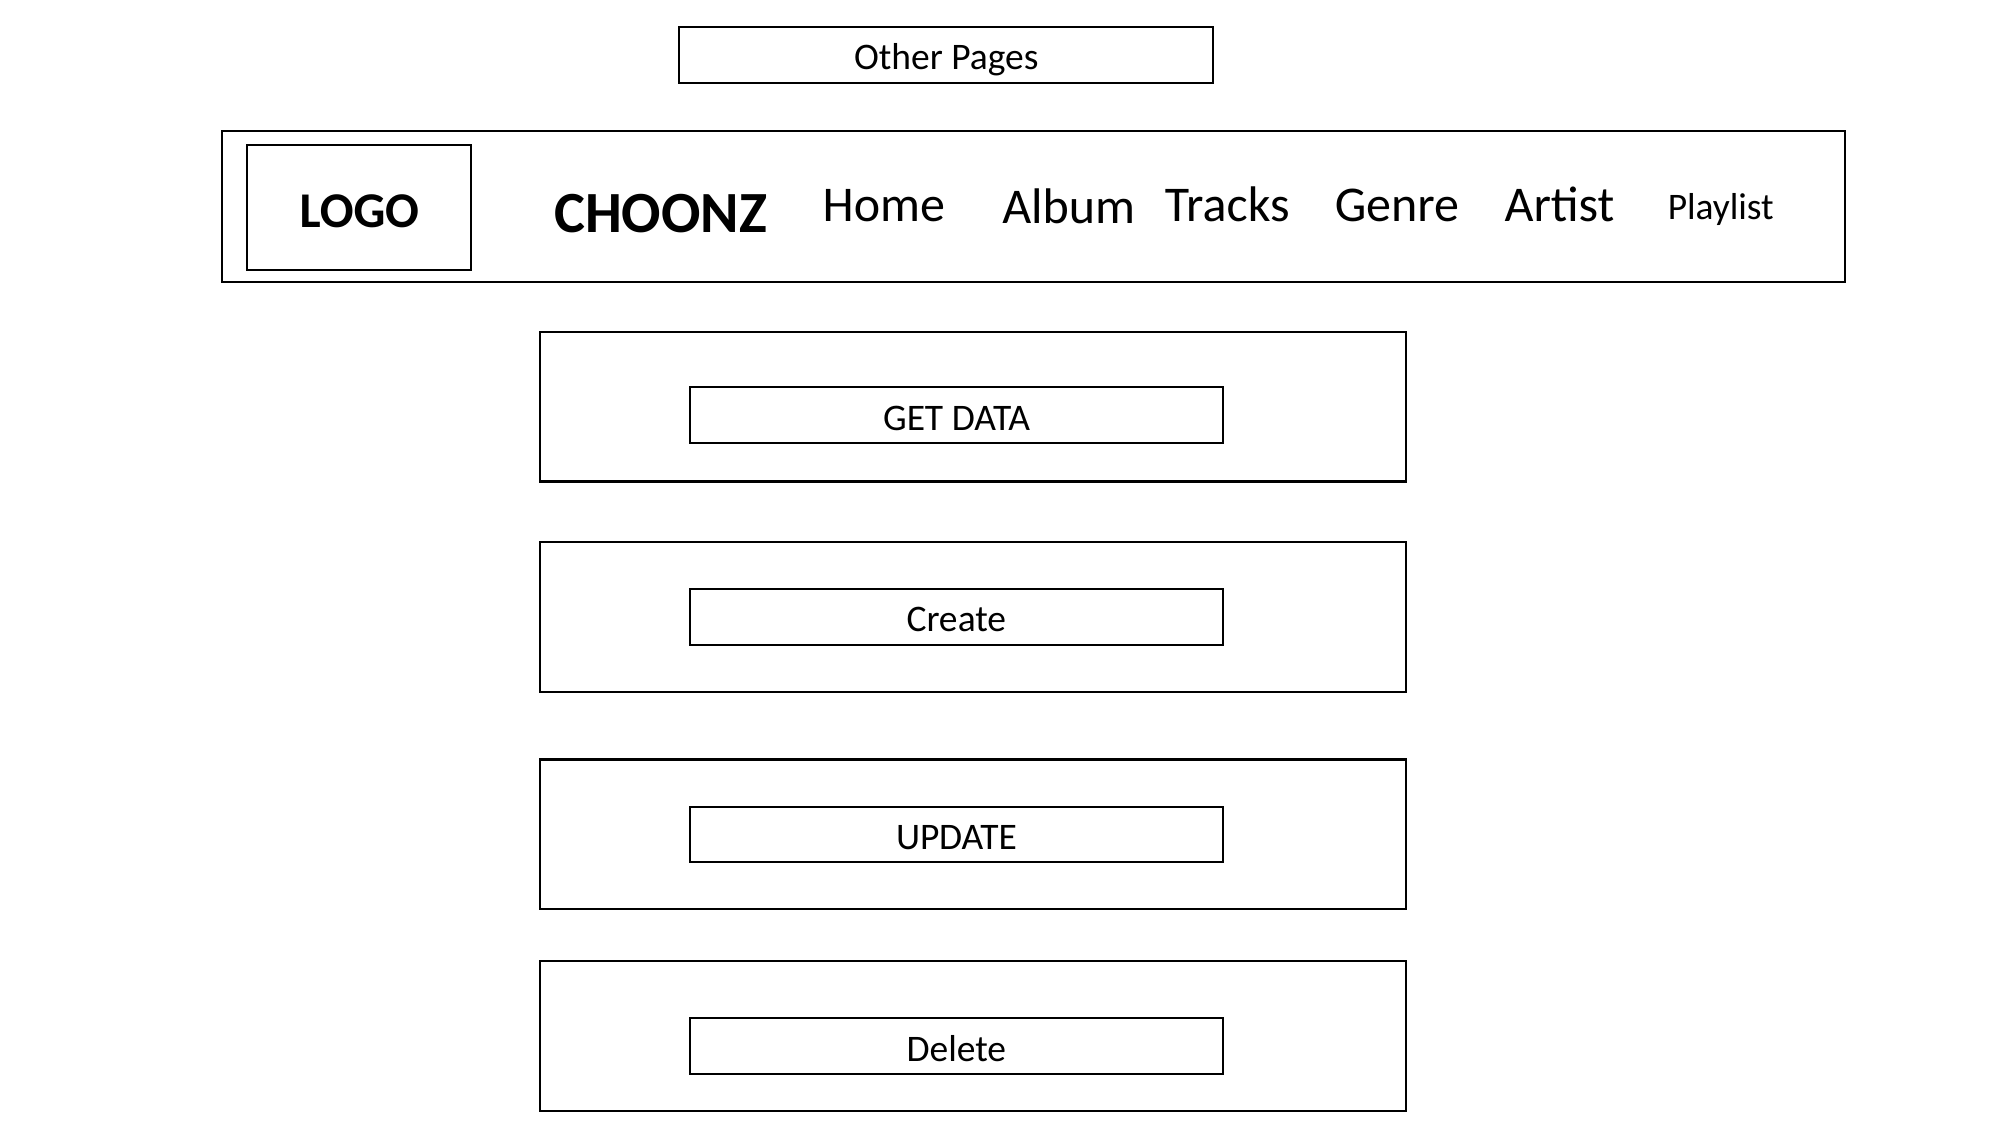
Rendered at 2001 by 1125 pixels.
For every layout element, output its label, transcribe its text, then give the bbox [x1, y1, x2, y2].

text_box [221, 130, 1846, 283]
text_box Playlist [1652, 174, 2000, 235]
text_box LOGO [246, 144, 472, 271]
text_box [539, 541, 1407, 693]
text_box Tracks [1149, 164, 1310, 240]
text_box GET DATA [689, 386, 1224, 444]
text_box Create [689, 588, 1224, 646]
text_box Artist [1489, 164, 1940, 240]
text_box UPDATE [689, 806, 1224, 863]
text_box CHOONZ [539, 166, 990, 252]
text_box [539, 960, 1407, 1112]
text_box [539, 758, 1407, 910]
text_box Other Pages [678, 26, 1214, 84]
text_box Delete [689, 1017, 1224, 1075]
text_box Album [990, 166, 1183, 242]
text_box [539, 331, 1407, 483]
text_box Genre [1319, 164, 1489, 240]
